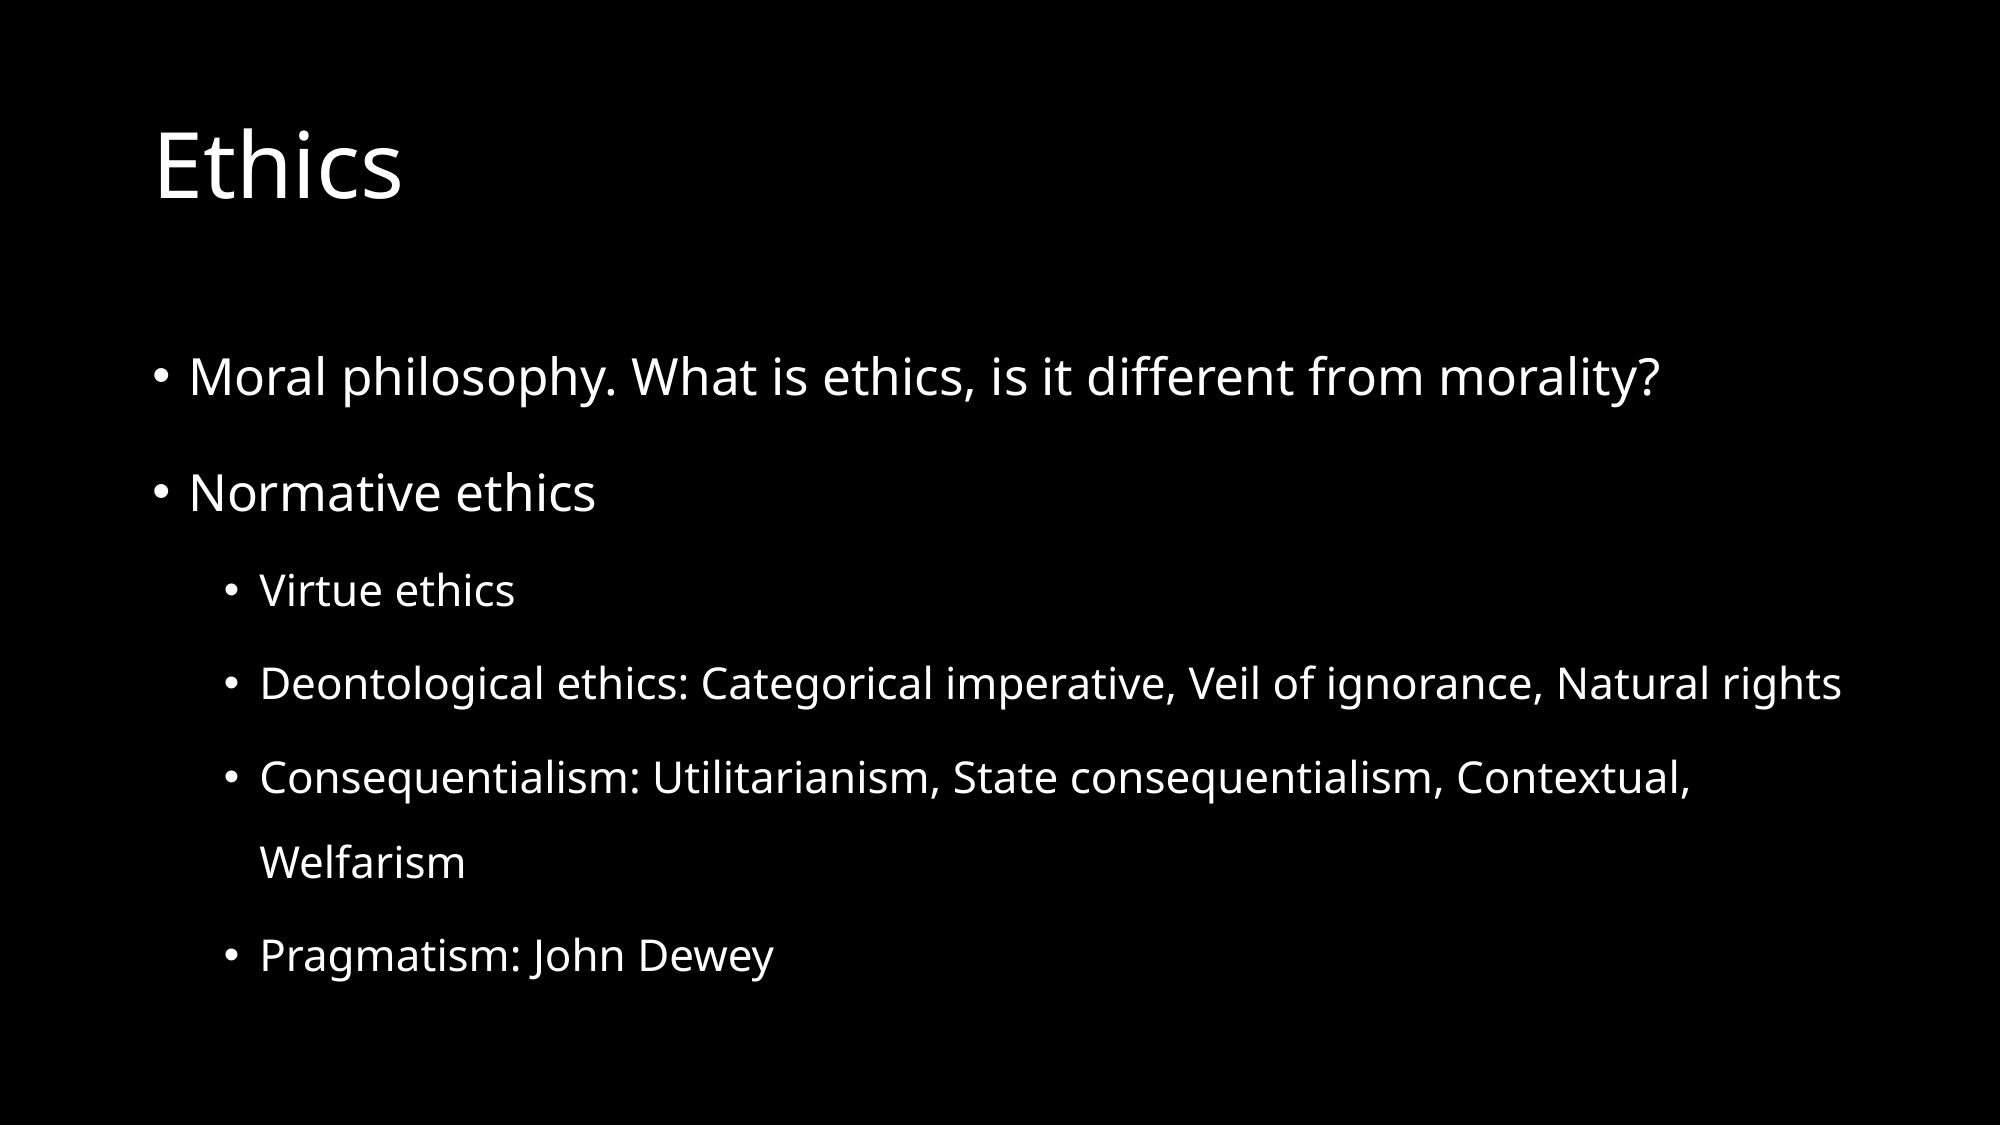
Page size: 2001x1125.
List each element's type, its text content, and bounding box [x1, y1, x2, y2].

list Moral philosophy. What is ethics, is it different from morality? Normative ethics Virtue ethics Deontological ethics: Categorical imperative, Veil of ignorance, Natural rights Consequentialism: Utilitarianism, State consequentialism, Contextual, Welfarism Pragmatism: John Dewey [137, 299, 1863, 1014]
title Ethics [137, 59, 1863, 278]
